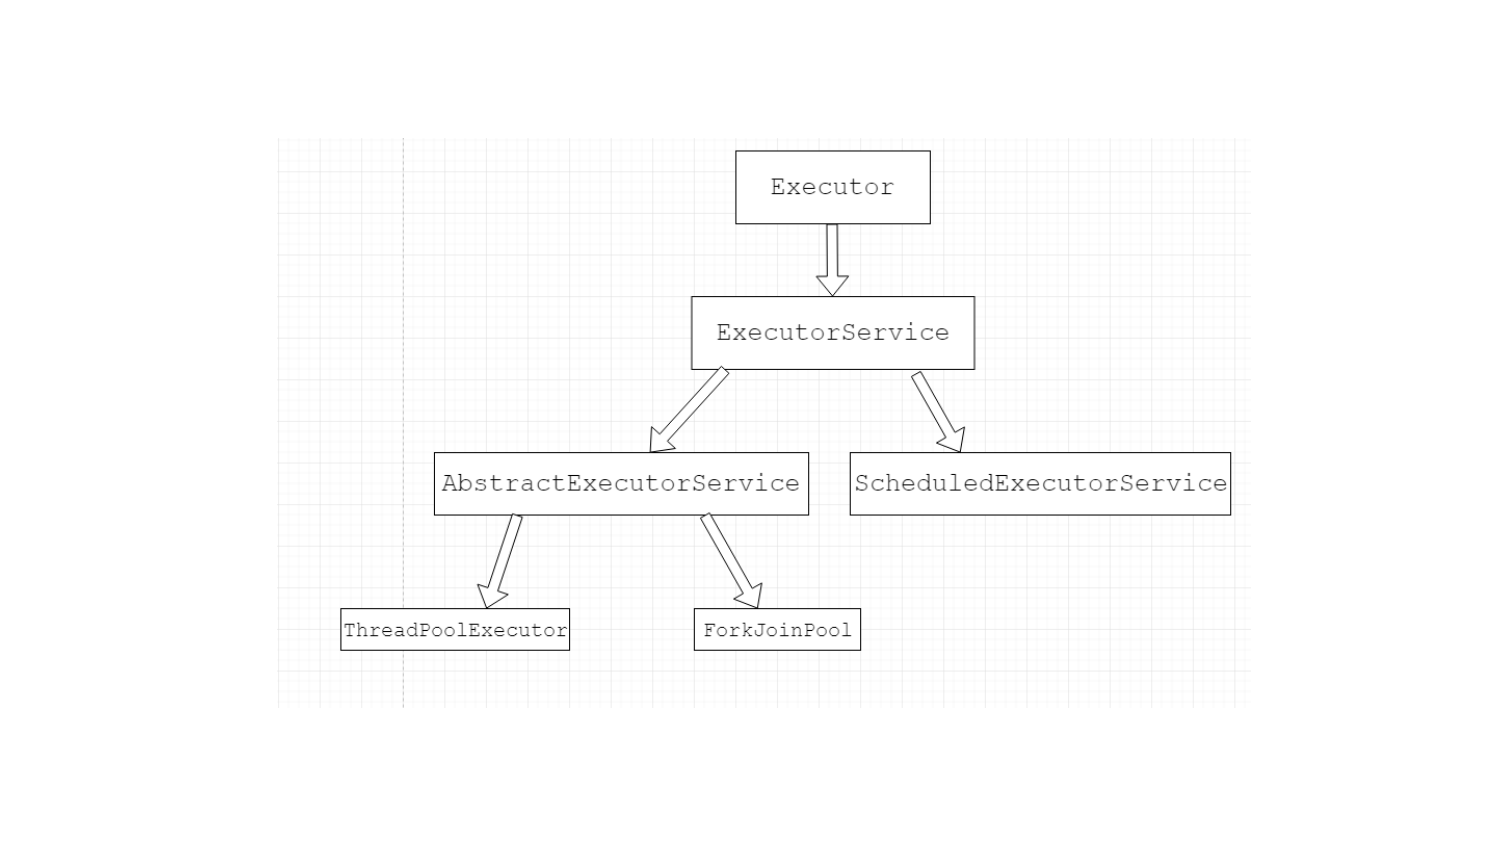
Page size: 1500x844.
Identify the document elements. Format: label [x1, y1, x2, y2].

picture [277, 138, 1251, 708]
